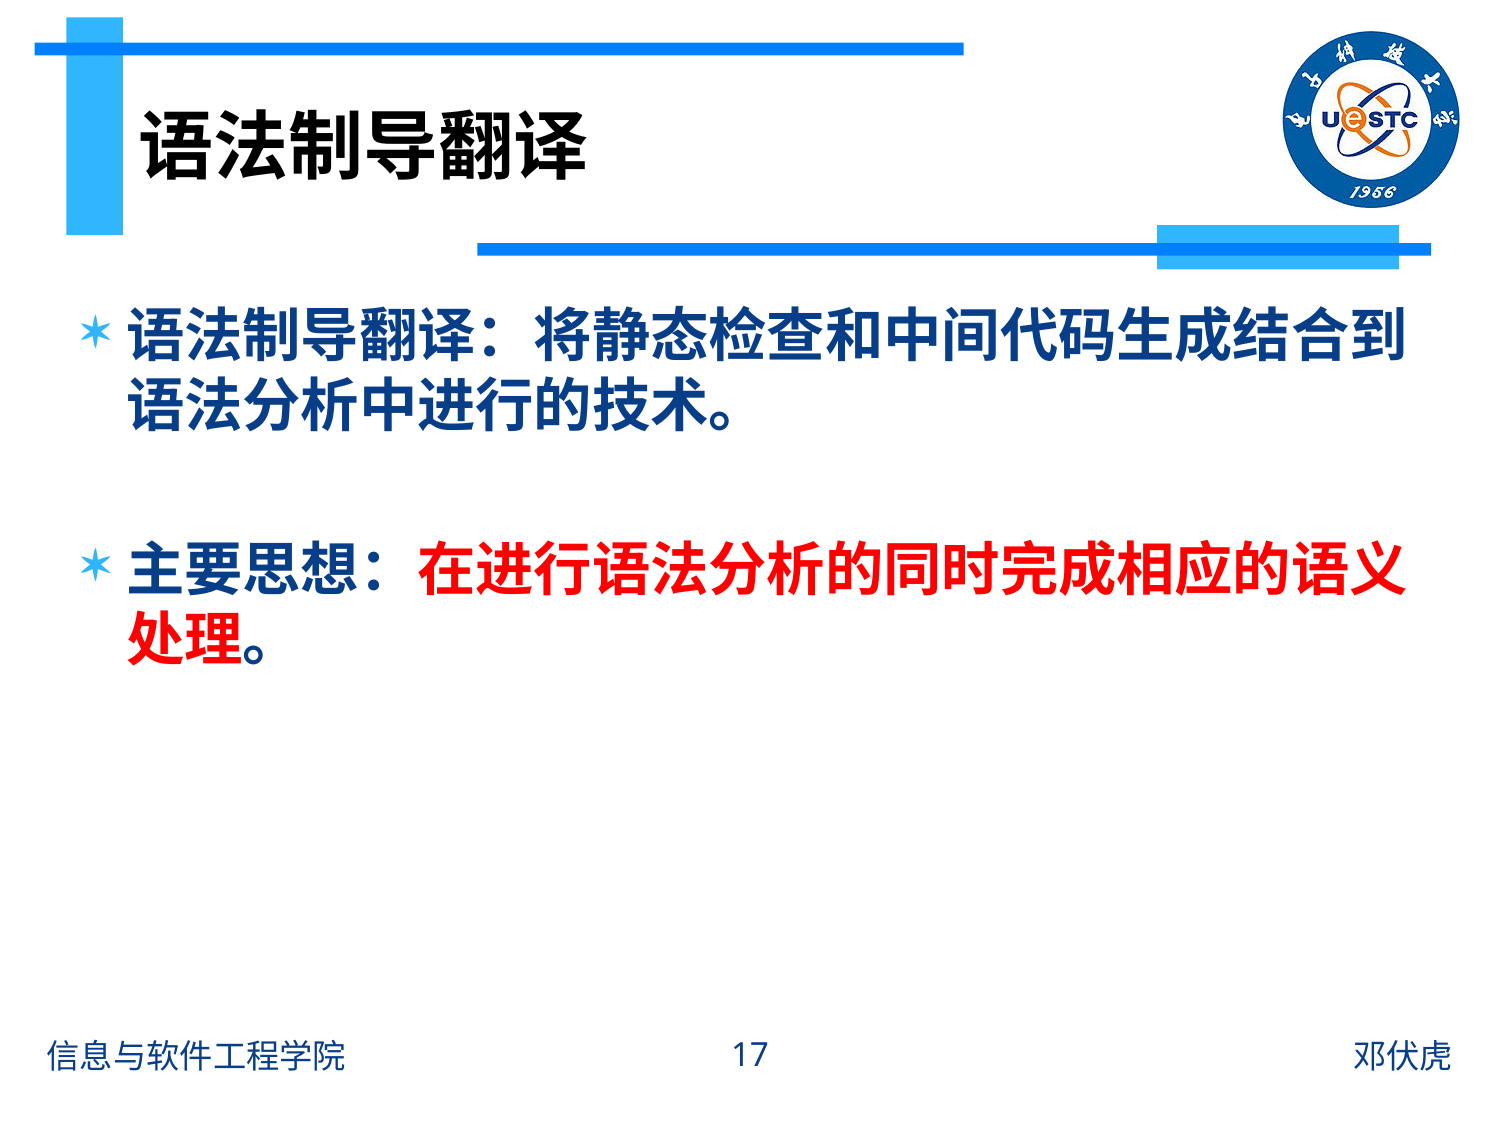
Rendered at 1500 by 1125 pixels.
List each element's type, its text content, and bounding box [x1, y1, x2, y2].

slide_number 17 [654, 1025, 846, 1086]
footer 信息与软件工程学院 [31, 1025, 653, 1086]
list 语法制导翻译：将静态检查和中间代码生成结合到语法分析中进行的技术。 主要思想：在进行语法分析的同时完成相应的语义处理。 [66, 290, 1432, 1005]
picture [1271, 20, 1470, 219]
title 语法制导翻译 [123, 66, 1282, 220]
slide_number 邓伏虎 [847, 1025, 1469, 1086]
